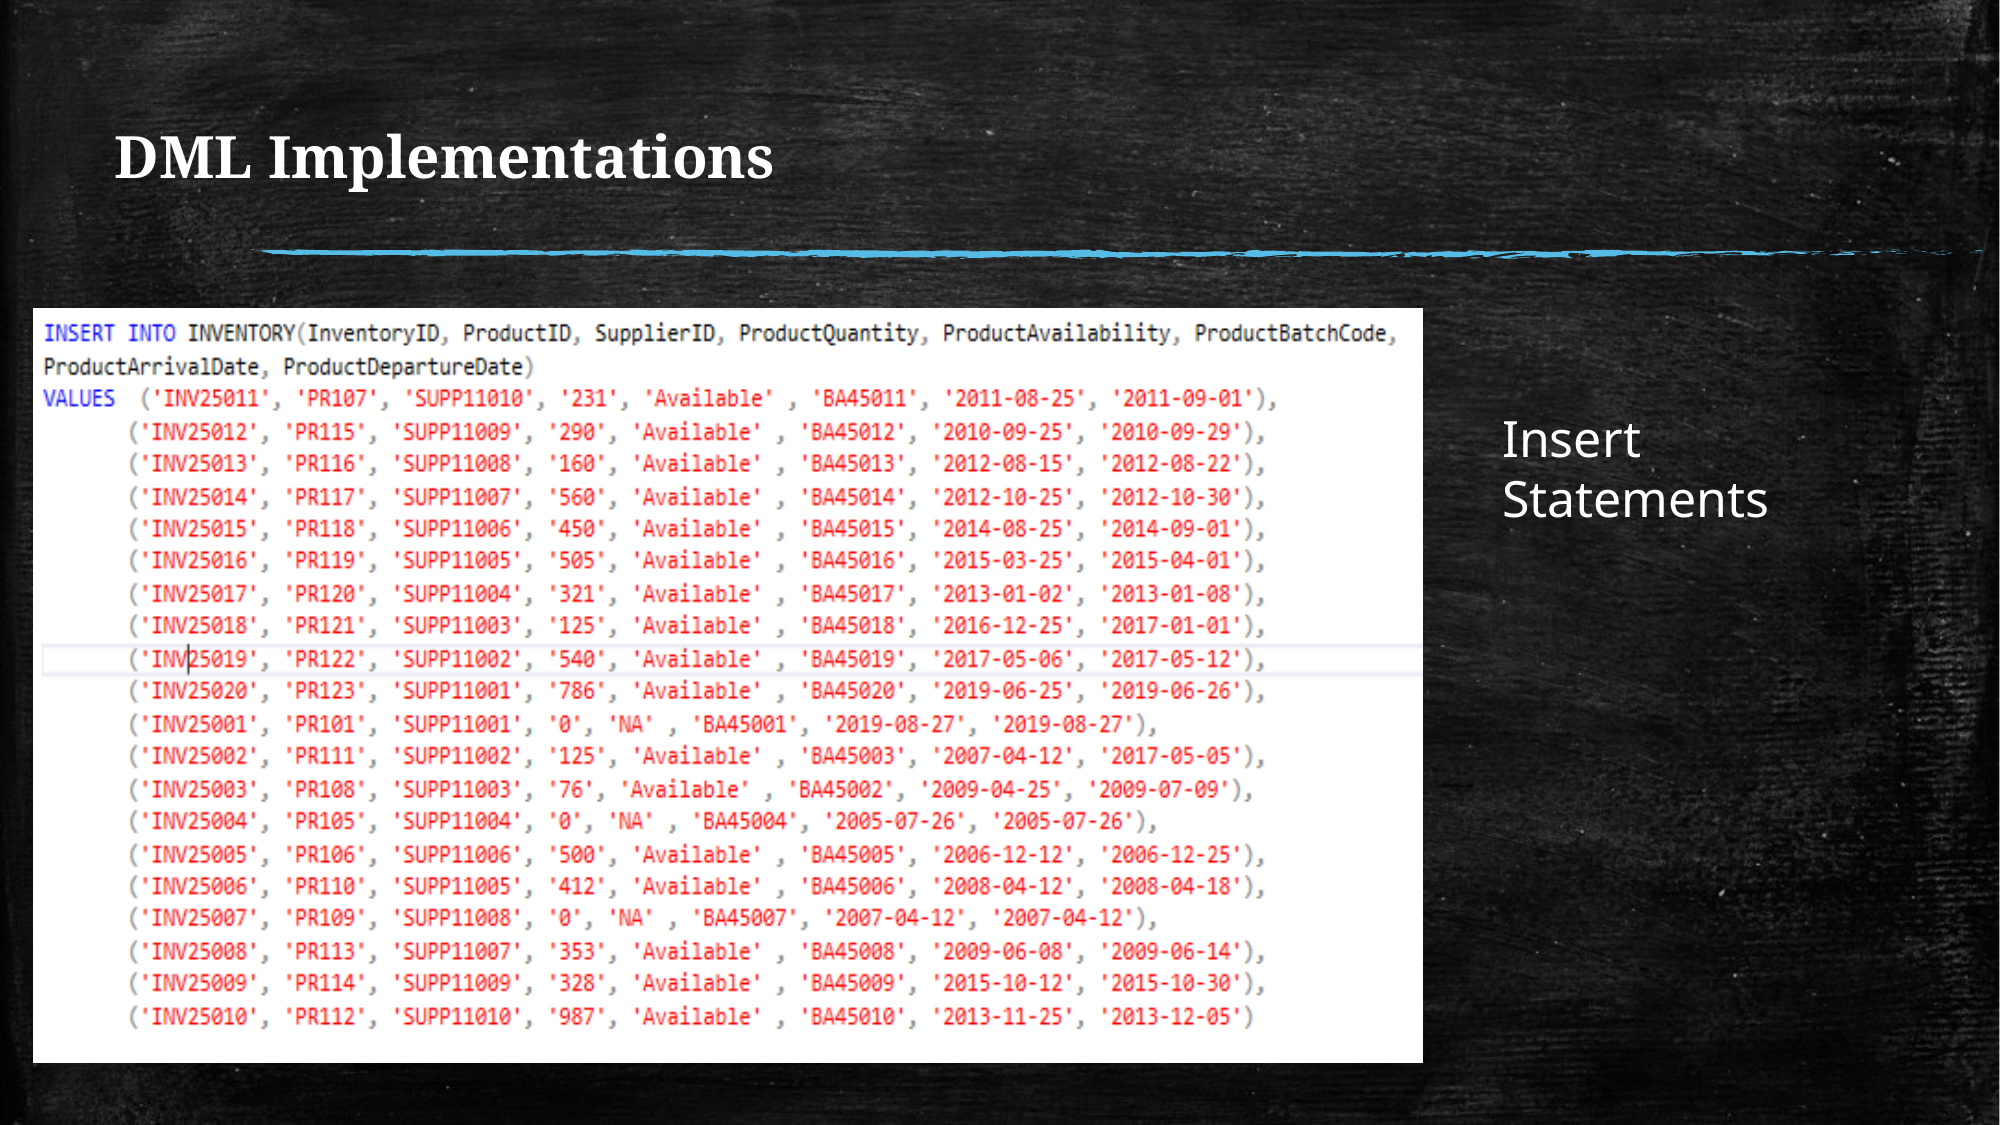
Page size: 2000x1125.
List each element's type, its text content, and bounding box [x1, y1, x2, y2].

picture [33, 308, 1423, 1063]
title DML Implementations [99, 31, 799, 199]
text_box Insert Statements [1487, 399, 1919, 535]
